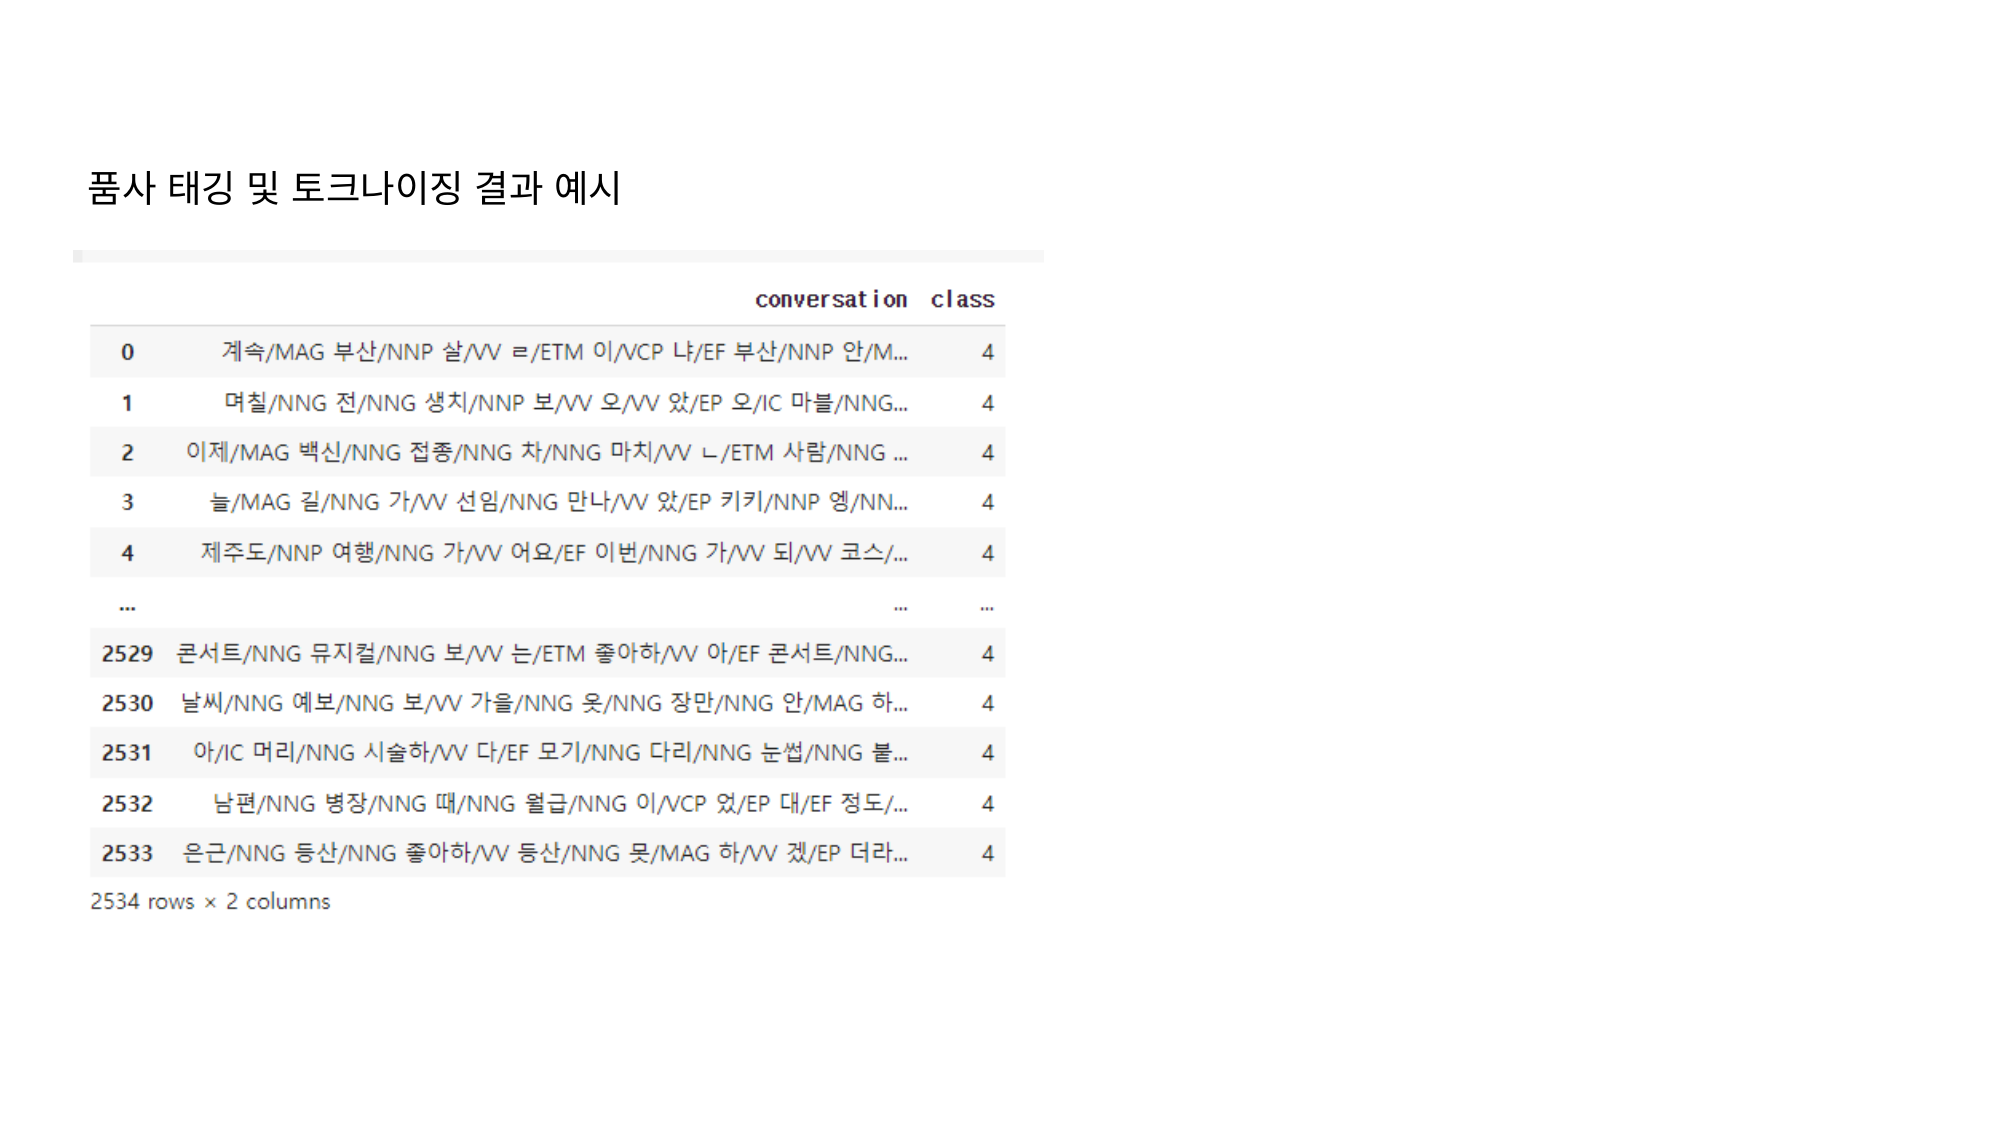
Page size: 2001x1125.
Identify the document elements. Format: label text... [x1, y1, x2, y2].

picture [73, 250, 1044, 930]
text_box 품사 태깅 및 토크나이징 결과 예시 [73, 157, 950, 217]
